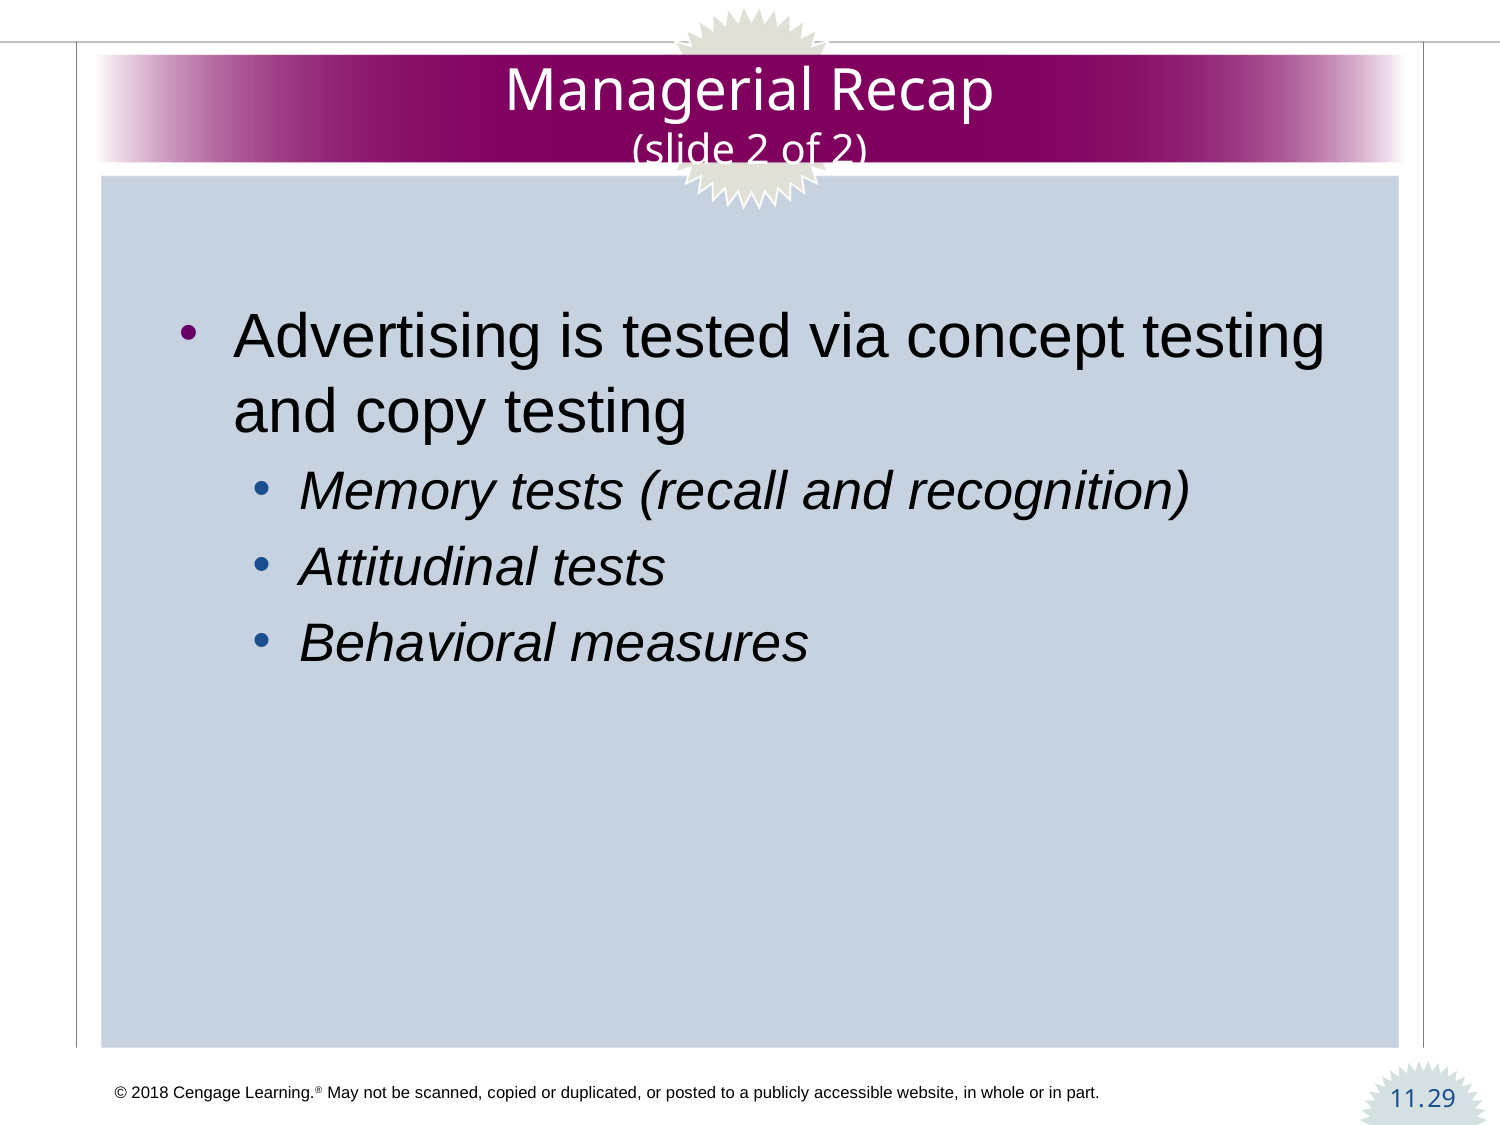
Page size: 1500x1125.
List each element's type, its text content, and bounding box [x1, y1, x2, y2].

picture [0, 0, 1500, 1125]
slide_number 29 [1412, 1074, 1476, 1125]
title Managerial Recap (slide 2 of 2) [99, 62, 1401, 163]
list Advertising is tested via concept testing and copy testing Memory tests (recall and recognition) Attitudinal tests Behavioral measures [162, 287, 1388, 1001]
